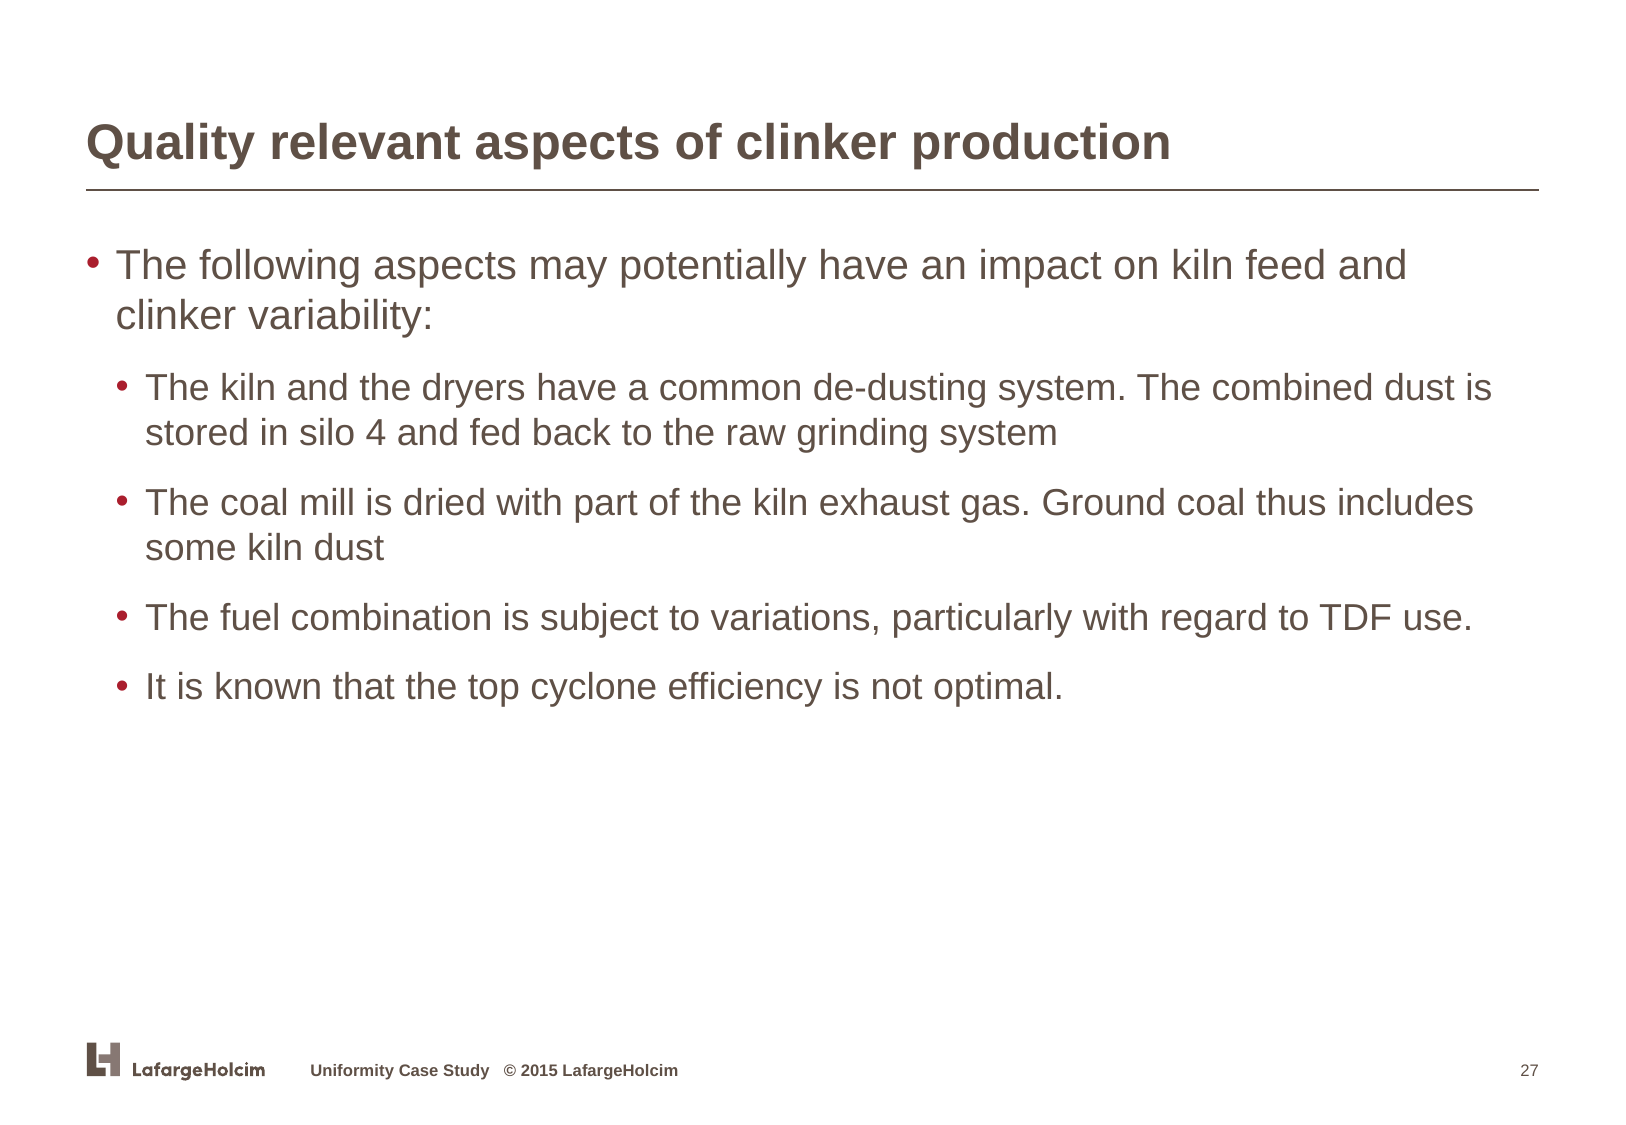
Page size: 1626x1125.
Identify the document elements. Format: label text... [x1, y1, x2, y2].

footer Uniformity Case Study © 2015 LafargeHolcim [310, 1052, 831, 1080]
slide_number 27 [1468, 1052, 1539, 1080]
list The following aspects may potentially have an impact on kiln feed and clinker variability: The kiln and the dryers have a common de-dusting system. The combined dust is stored in silo 4 and fed back to the raw grinding system The coal mill is dried with part of the kiln exhaust gas. Ground coal thus includes some kiln dust The fuel combination is subject to variations, particularly with regard to TDF use. It is known that the top cyclone efficiency is not optimal. [85, 237, 1539, 1015]
title Quality relevant aspects of clinker production [85, 30, 1539, 171]
